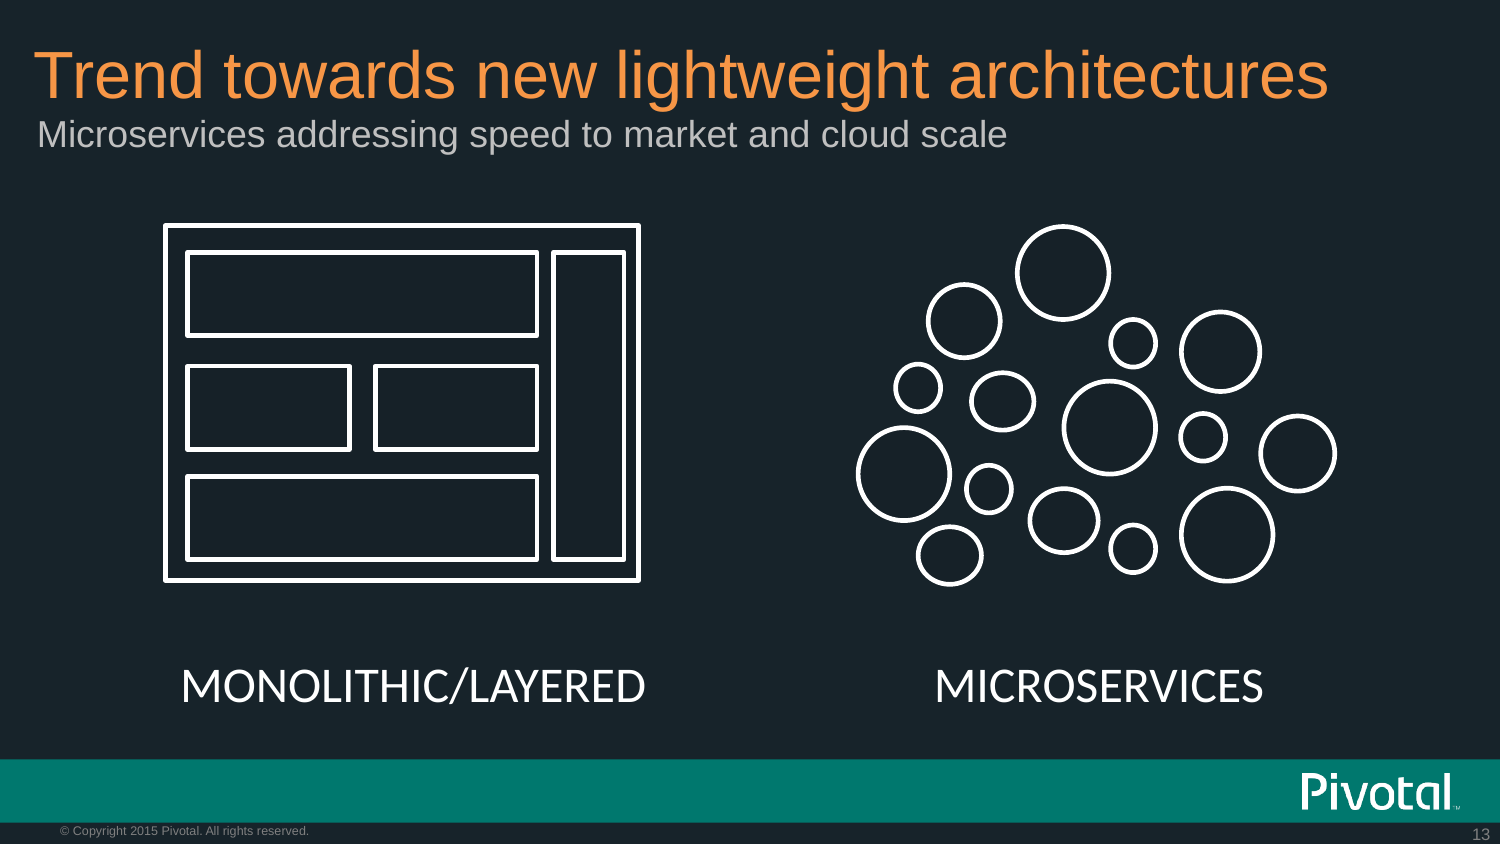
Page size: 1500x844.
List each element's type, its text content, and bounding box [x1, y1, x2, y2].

list Microservices addressing speed to market and cloud scale [21, 102, 1465, 150]
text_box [164, 225, 1335, 721]
picture [1302, 773, 1460, 810]
title Trend towards new lightweight architectures [18, 24, 1462, 103]
